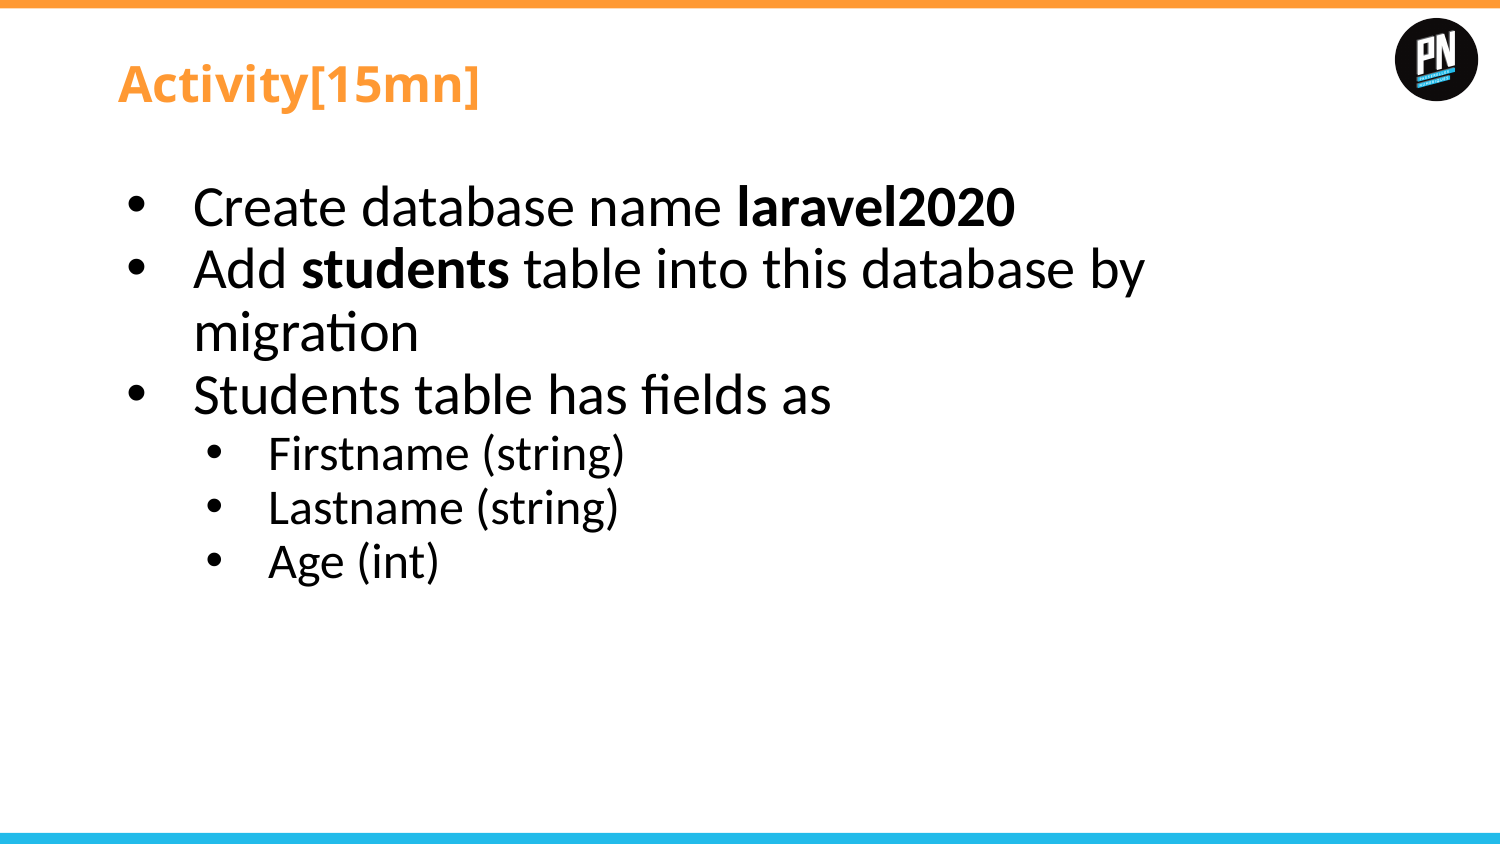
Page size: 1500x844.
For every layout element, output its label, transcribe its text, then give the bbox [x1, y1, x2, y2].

title Activity[15mn] [103, 45, 1397, 147]
picture [1394, 17, 1479, 102]
list Create database name laravel2020 Add students table into this database by migration Students table has fields as Firstname (string) Lastname (string) Age (int) [103, 168, 1397, 752]
